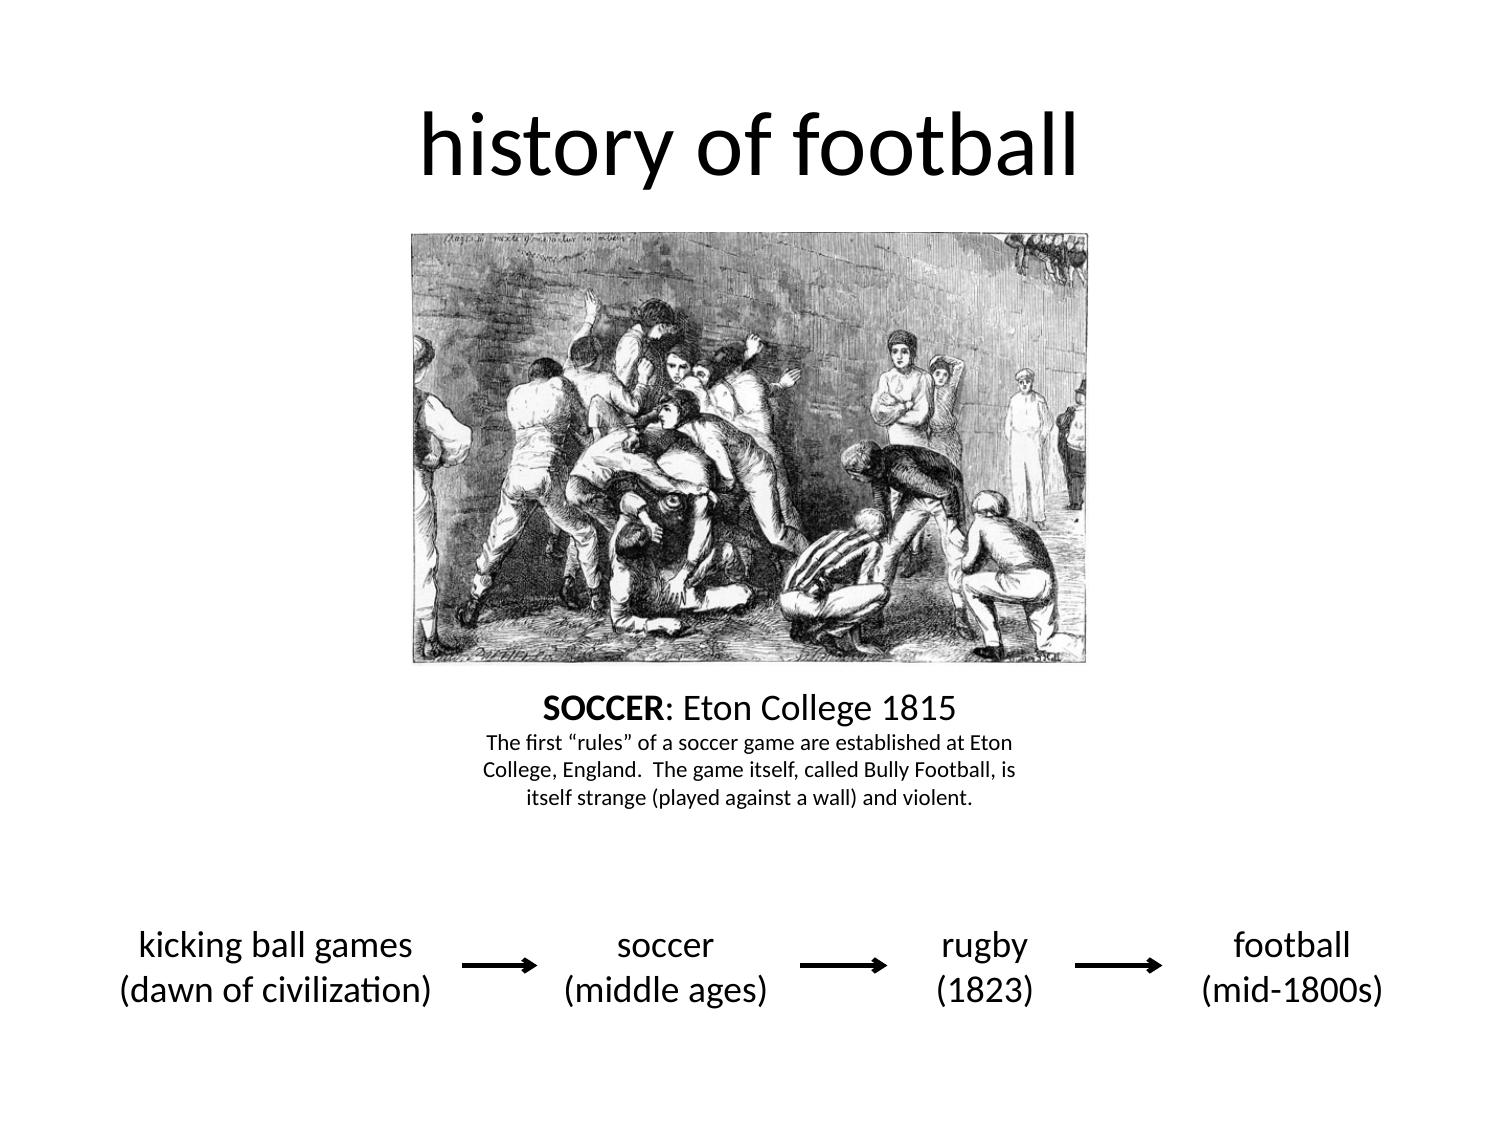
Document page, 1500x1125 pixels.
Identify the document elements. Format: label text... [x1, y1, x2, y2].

title history of football [75, 45, 1425, 233]
text_box kicking ball games (dawn of civilization) [103, 912, 448, 1018]
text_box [410, 232, 1090, 820]
text_box soccer (middle ages) [548, 912, 784, 1018]
text_box rugby (1823) [920, 912, 1049, 1018]
text_box football (mid-1800s) [1185, 912, 1399, 1018]
